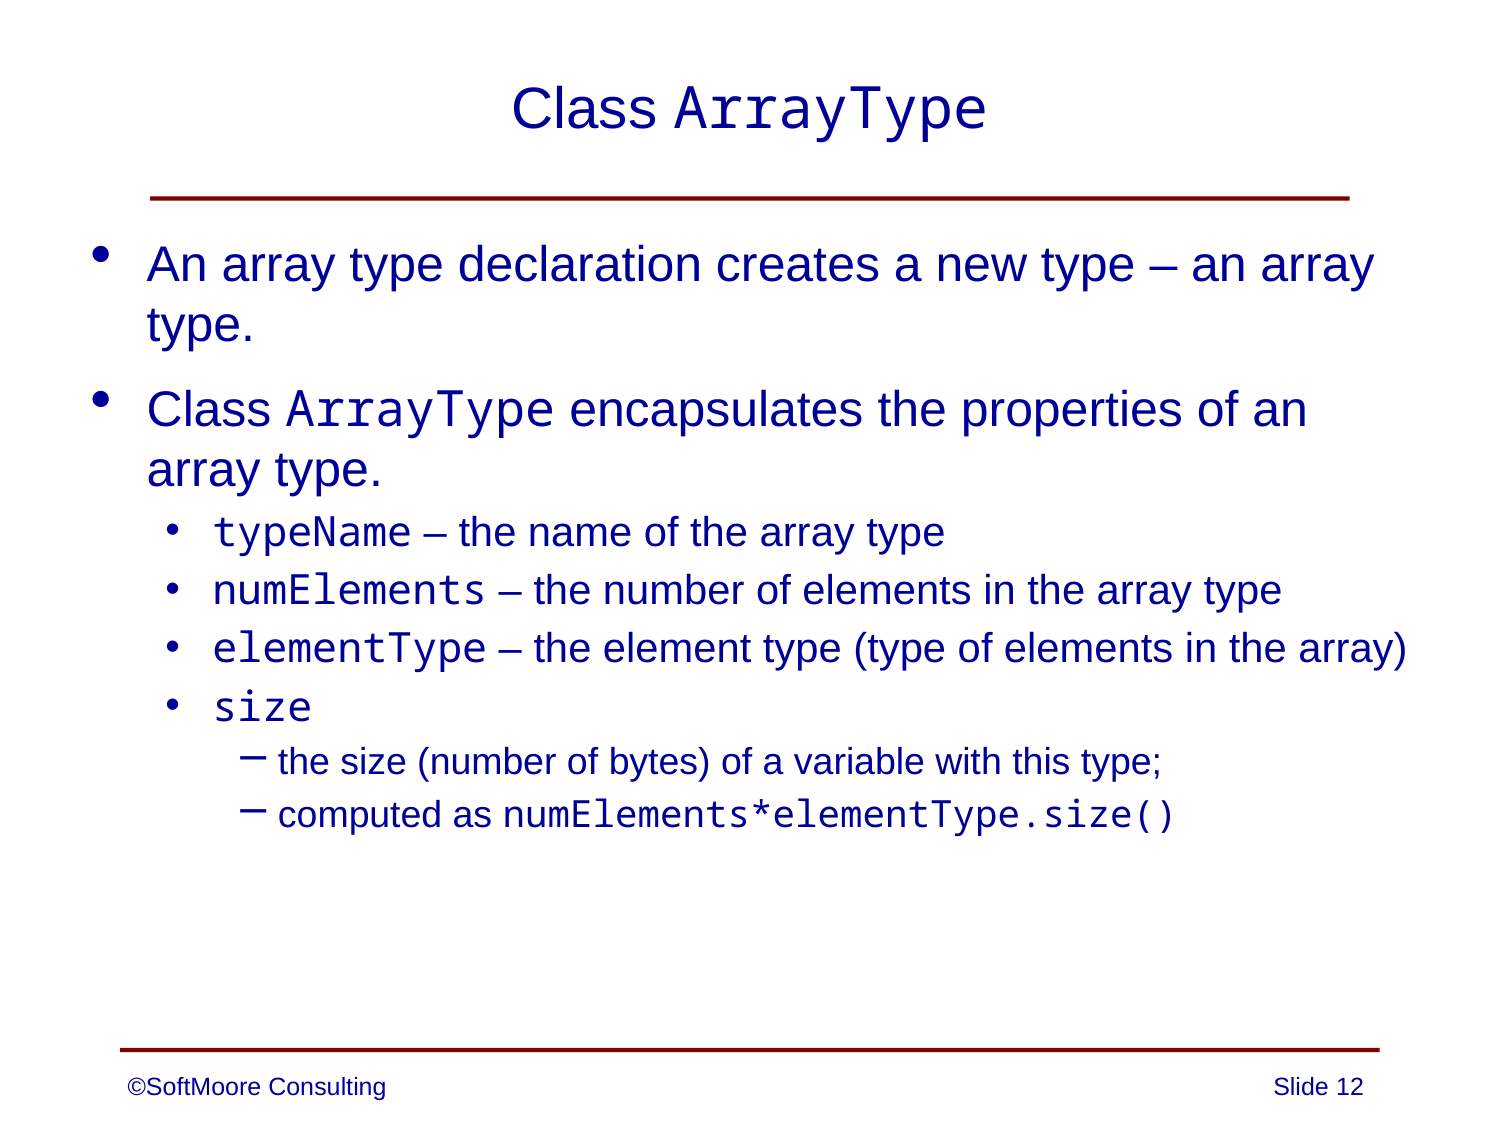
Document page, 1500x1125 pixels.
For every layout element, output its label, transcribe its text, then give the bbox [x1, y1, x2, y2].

list An array type declaration creates a new type – an array type. Class ArrayType encapsulates the properties of an array type. typeName – the name of the array type numElements – the number of elements in the array type elementType – the element type (type of elements in the array) size the size (number of bytes) of a variable with this type; computed as numElements*elementType.size() [74, 223, 1425, 1034]
slide_number Slide 12 [1078, 1061, 1380, 1109]
footer ©SoftMoore Consulting [111, 1061, 563, 1109]
title Class ArrayType [149, 22, 1350, 188]
